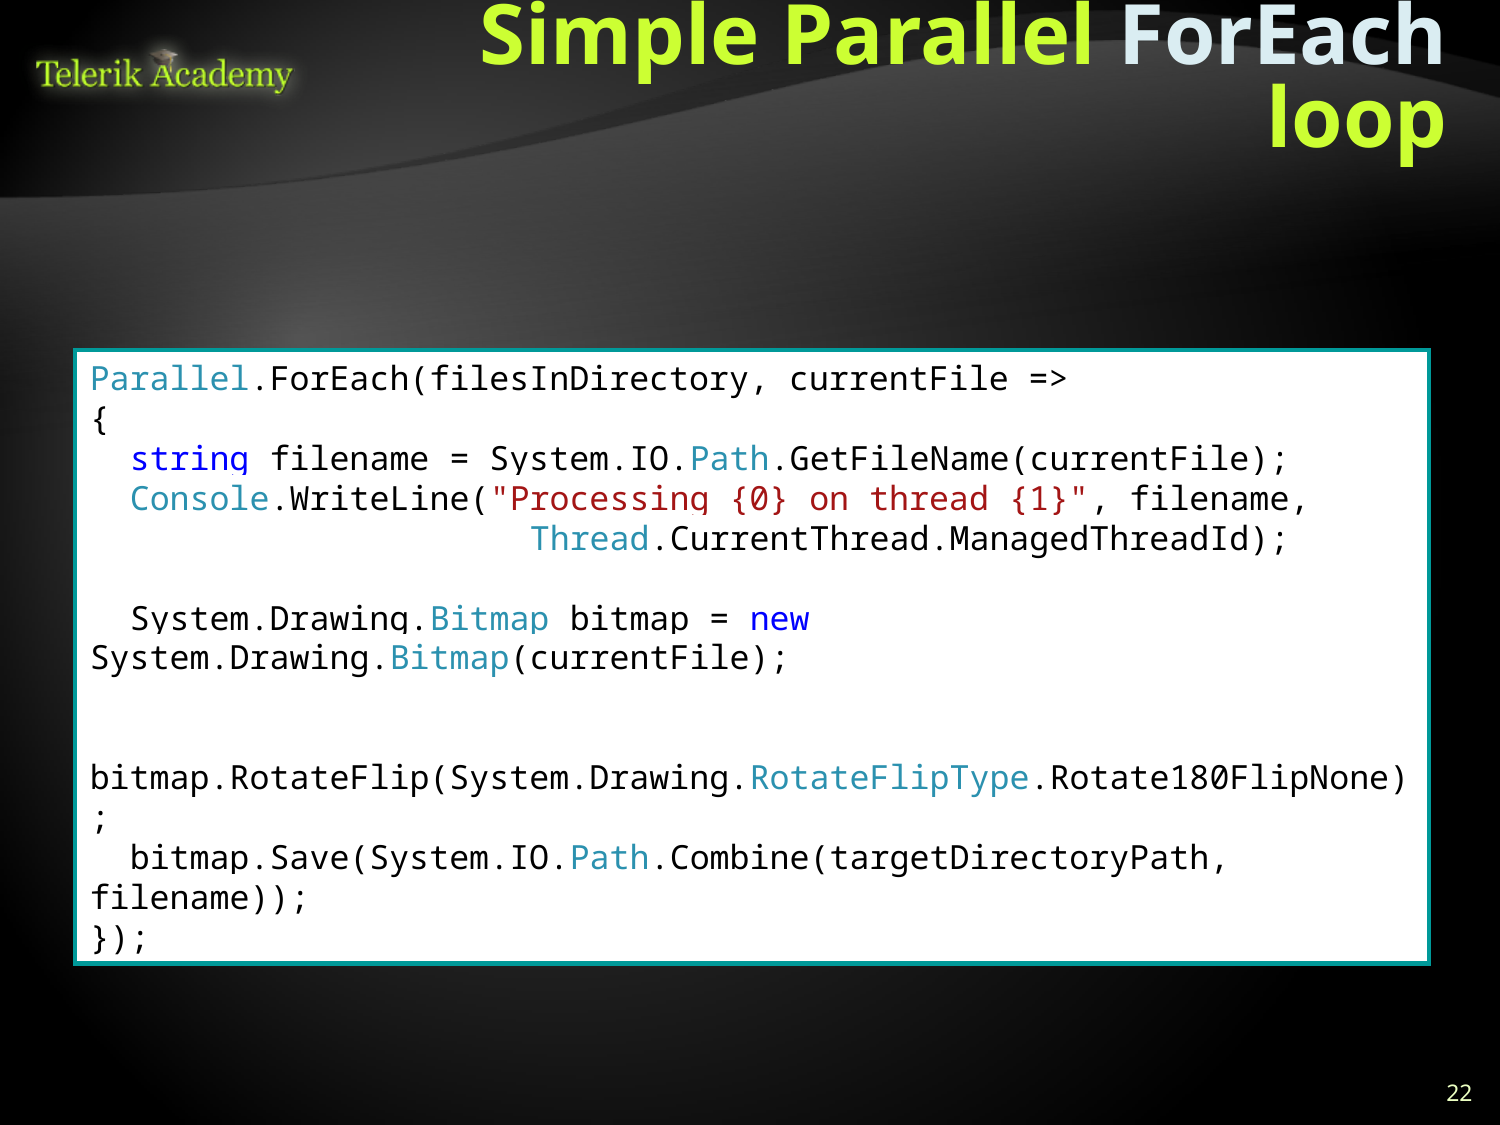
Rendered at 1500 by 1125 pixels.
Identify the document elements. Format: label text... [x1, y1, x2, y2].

slide_number 22 [1412, 1074, 1488, 1113]
title Simple Parallel ForEach loop [300, 12, 1463, 150]
picture [0, 0, 1500, 1125]
text_box Parallel.ForEach(filesInDirectory, currentFile => { string filename = System.IO.Path.GetFileName(currentFile); Console.WriteLine("Processing {0} on thread {1}", filename, Thread.CurrentThread.ManagedThreadId); System.Drawing.Bitmap bitmap = new System.Drawing.Bitmap(currentFile); bitmap.RotateFlip(System.Drawing.RotateFlipType.Rotate180FlipNone); bitmap.Save(System.IO.Path.Combine(targetDirectoryPath, filename)); }); [75, 349, 1430, 964]
